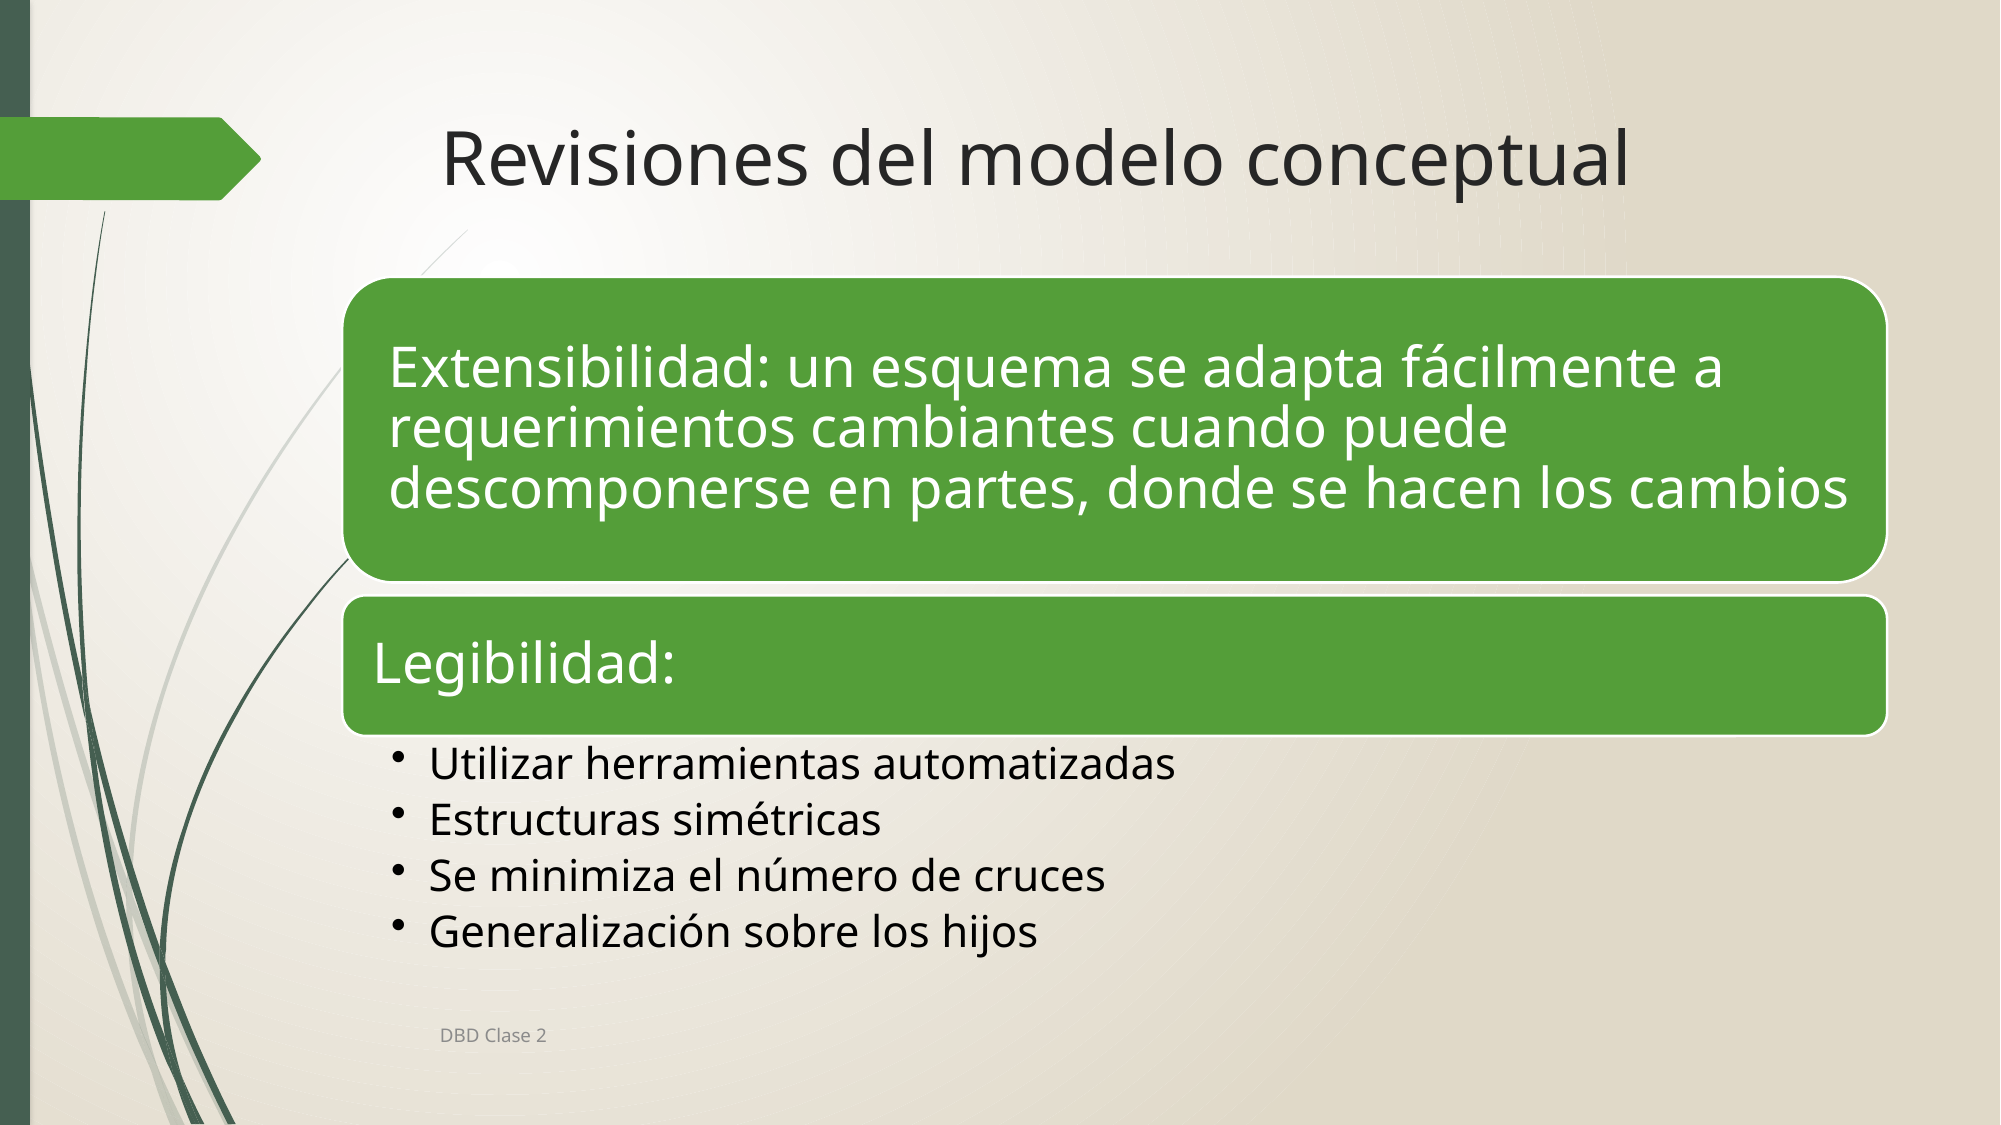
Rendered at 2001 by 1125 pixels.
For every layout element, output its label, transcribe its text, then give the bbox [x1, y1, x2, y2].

title Revisiones del modelo conceptual [425, 102, 1888, 276]
footer DBD Clase 2 [424, 1006, 1675, 1067]
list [341, 276, 1888, 970]
